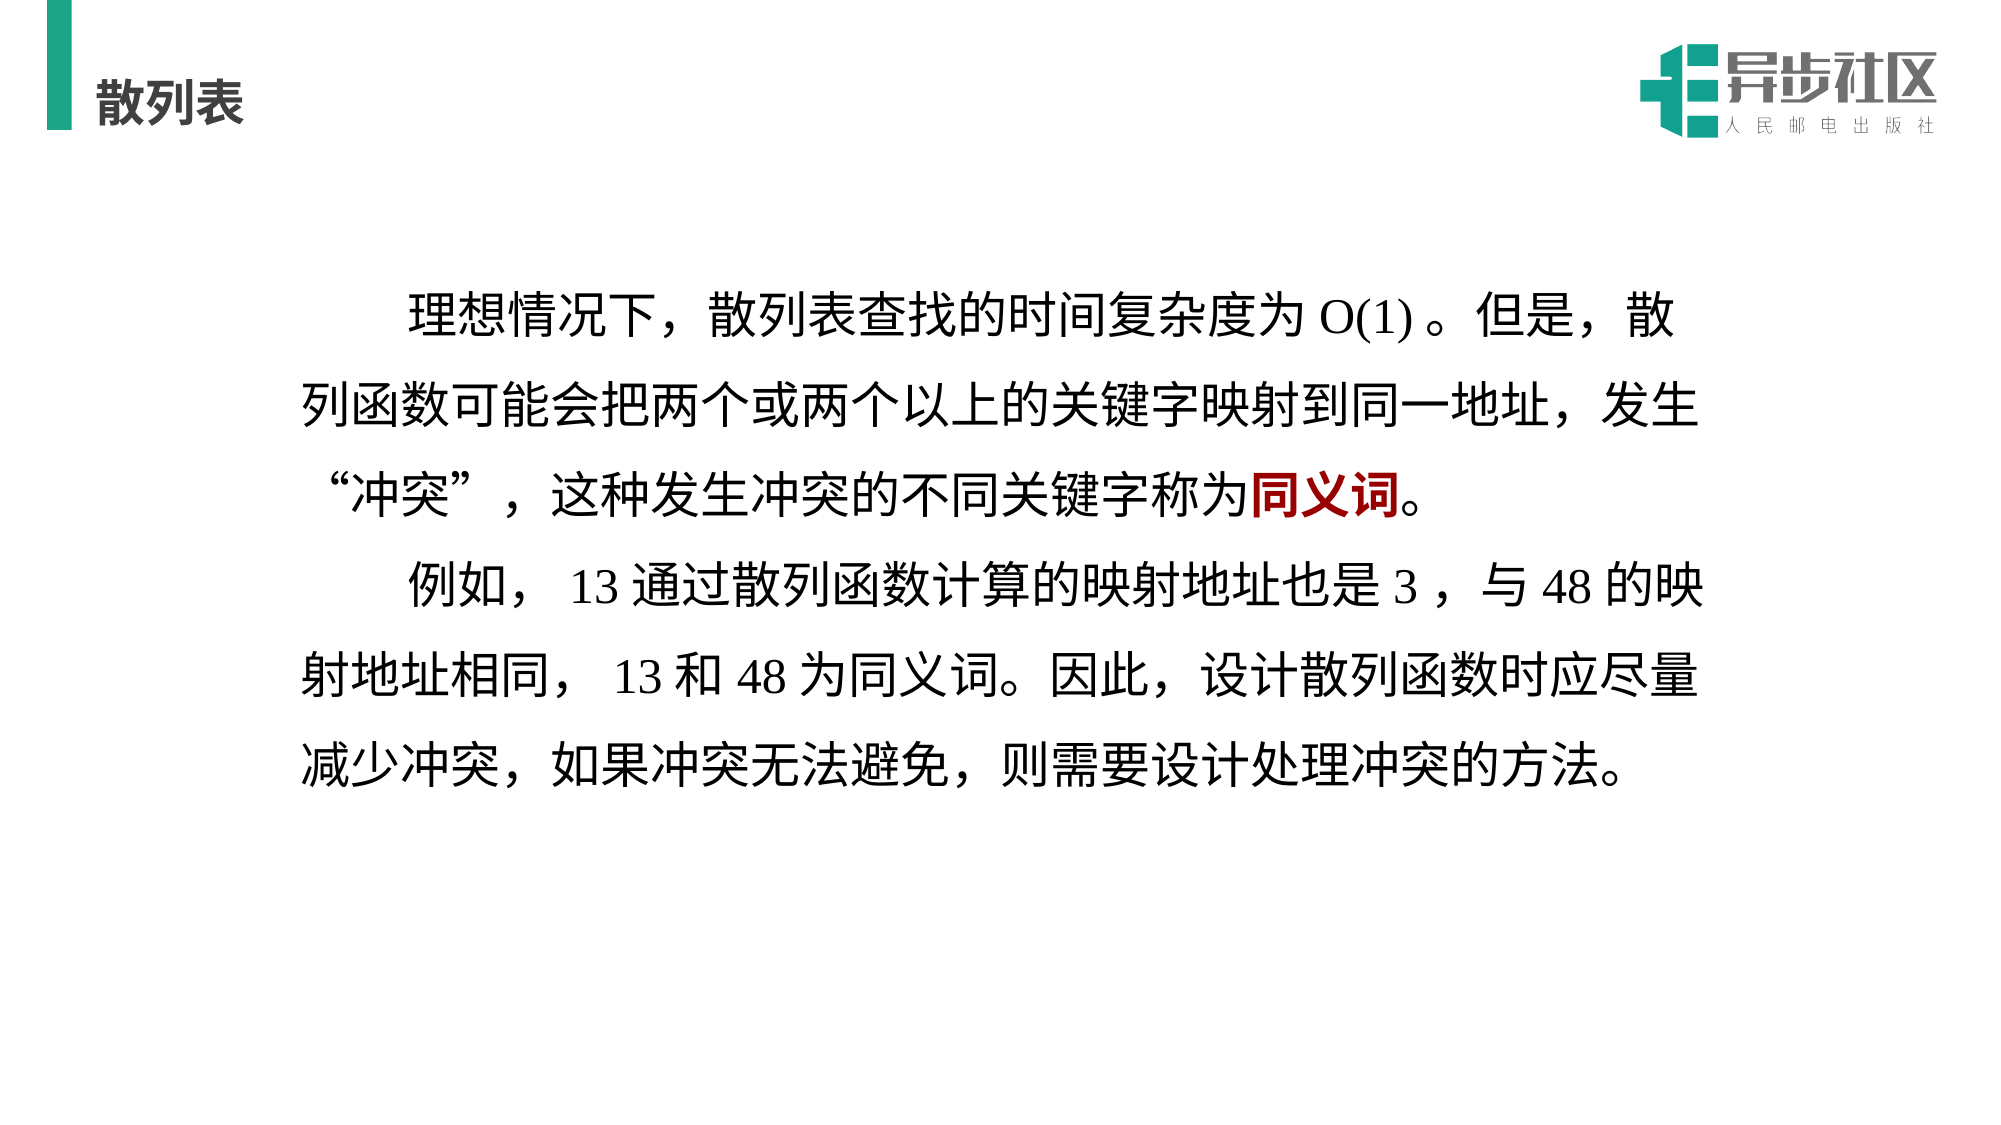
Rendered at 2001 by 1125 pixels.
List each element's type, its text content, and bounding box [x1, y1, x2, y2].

picture [1639, 36, 1948, 151]
text_box 散列表 [80, 64, 492, 139]
text_box [46, 0, 73, 131]
text_box 理想情况下，散列表查找的时间复杂度为O(1)。但是，散列函数可能会把两个或两个以上的关键字映射到同一地址，发生“冲突”，这种发生冲突的不同关键字称为同义词。 例如，13通过散列函数计算的映射地址也是3，与48的映射地址相同，13和48为同义词。因此，设计散列函数时应尽量减少冲突，如果冲突无法避免，则需要设计处理冲突的方法。 [286, 246, 1735, 801]
